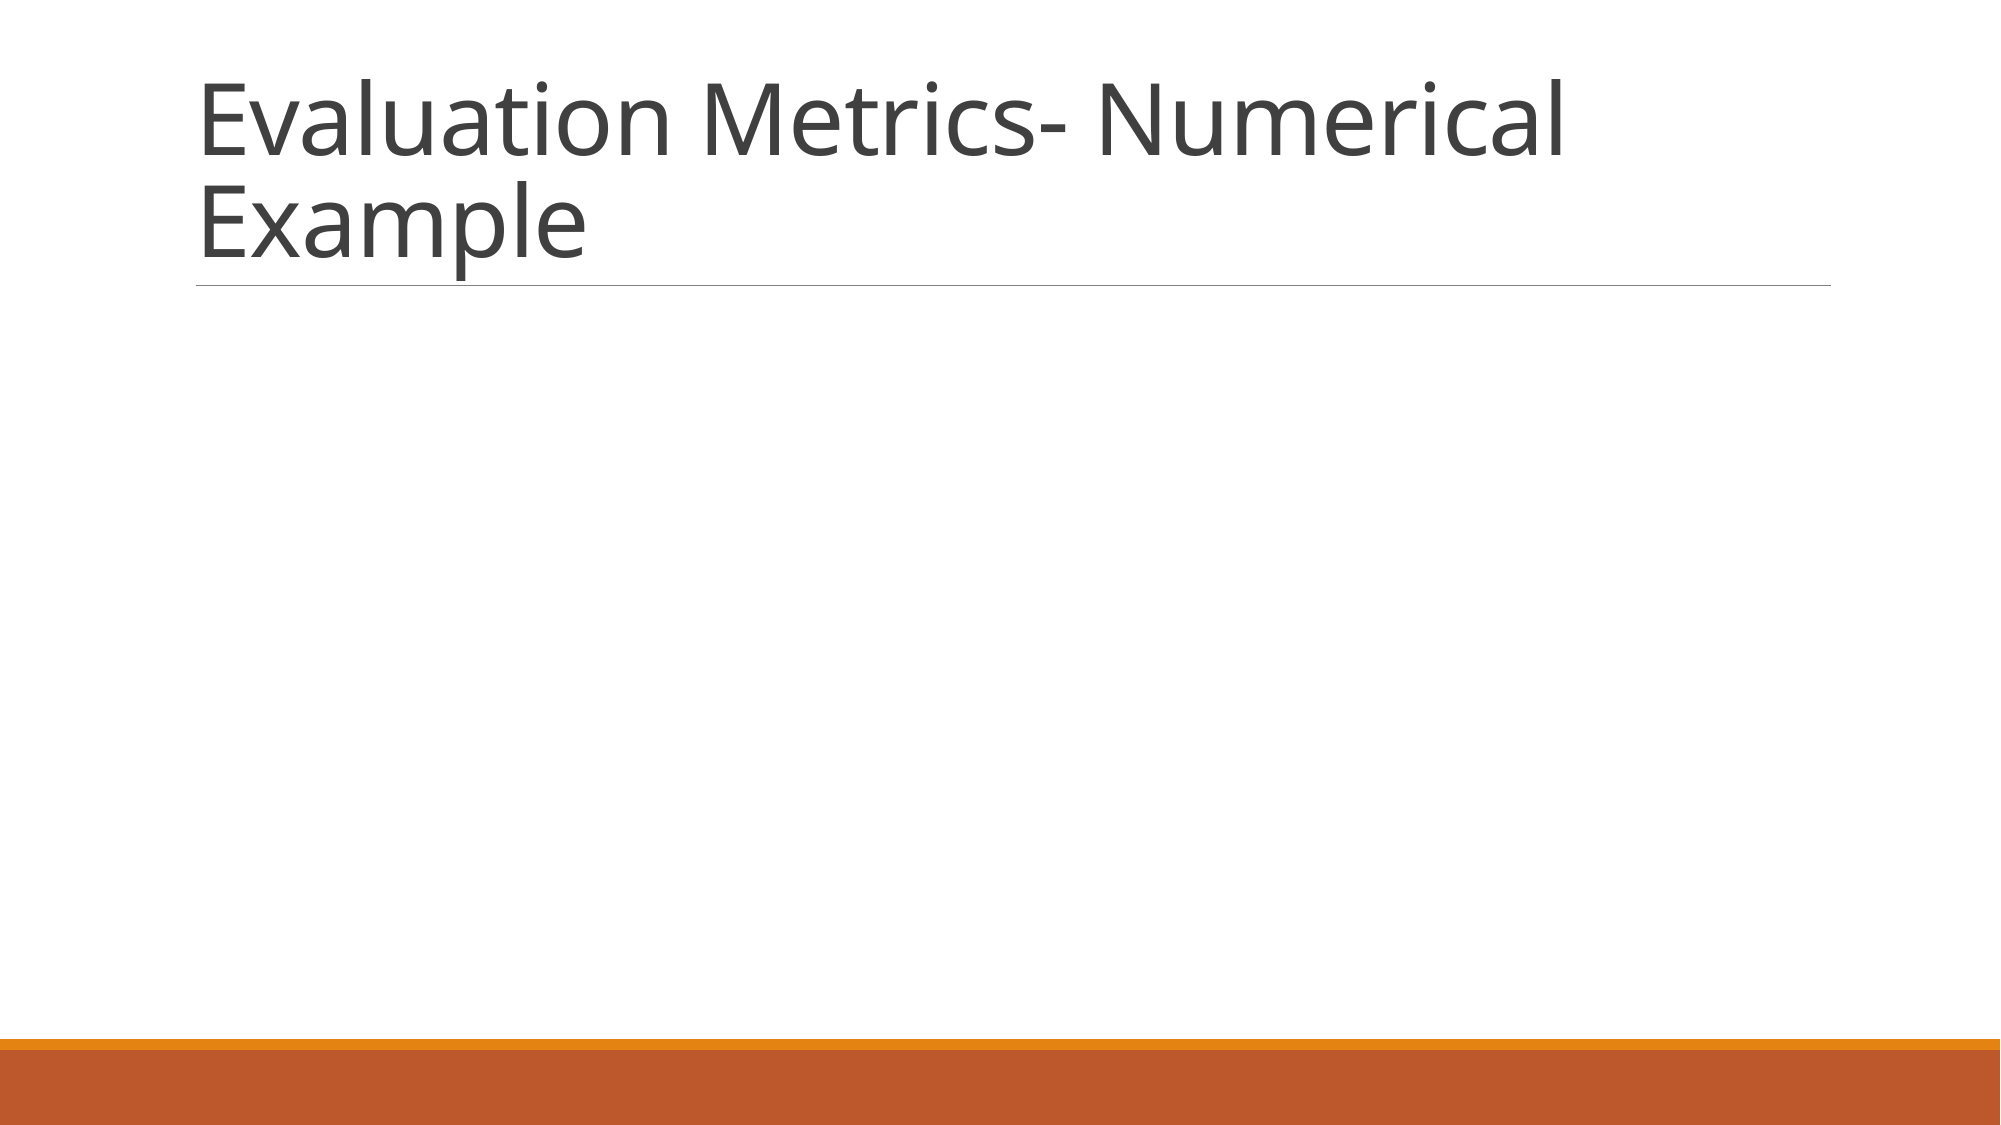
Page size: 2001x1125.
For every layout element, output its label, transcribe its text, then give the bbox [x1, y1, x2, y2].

title Evaluation Metrics- Numerical Example [180, 47, 1830, 285]
